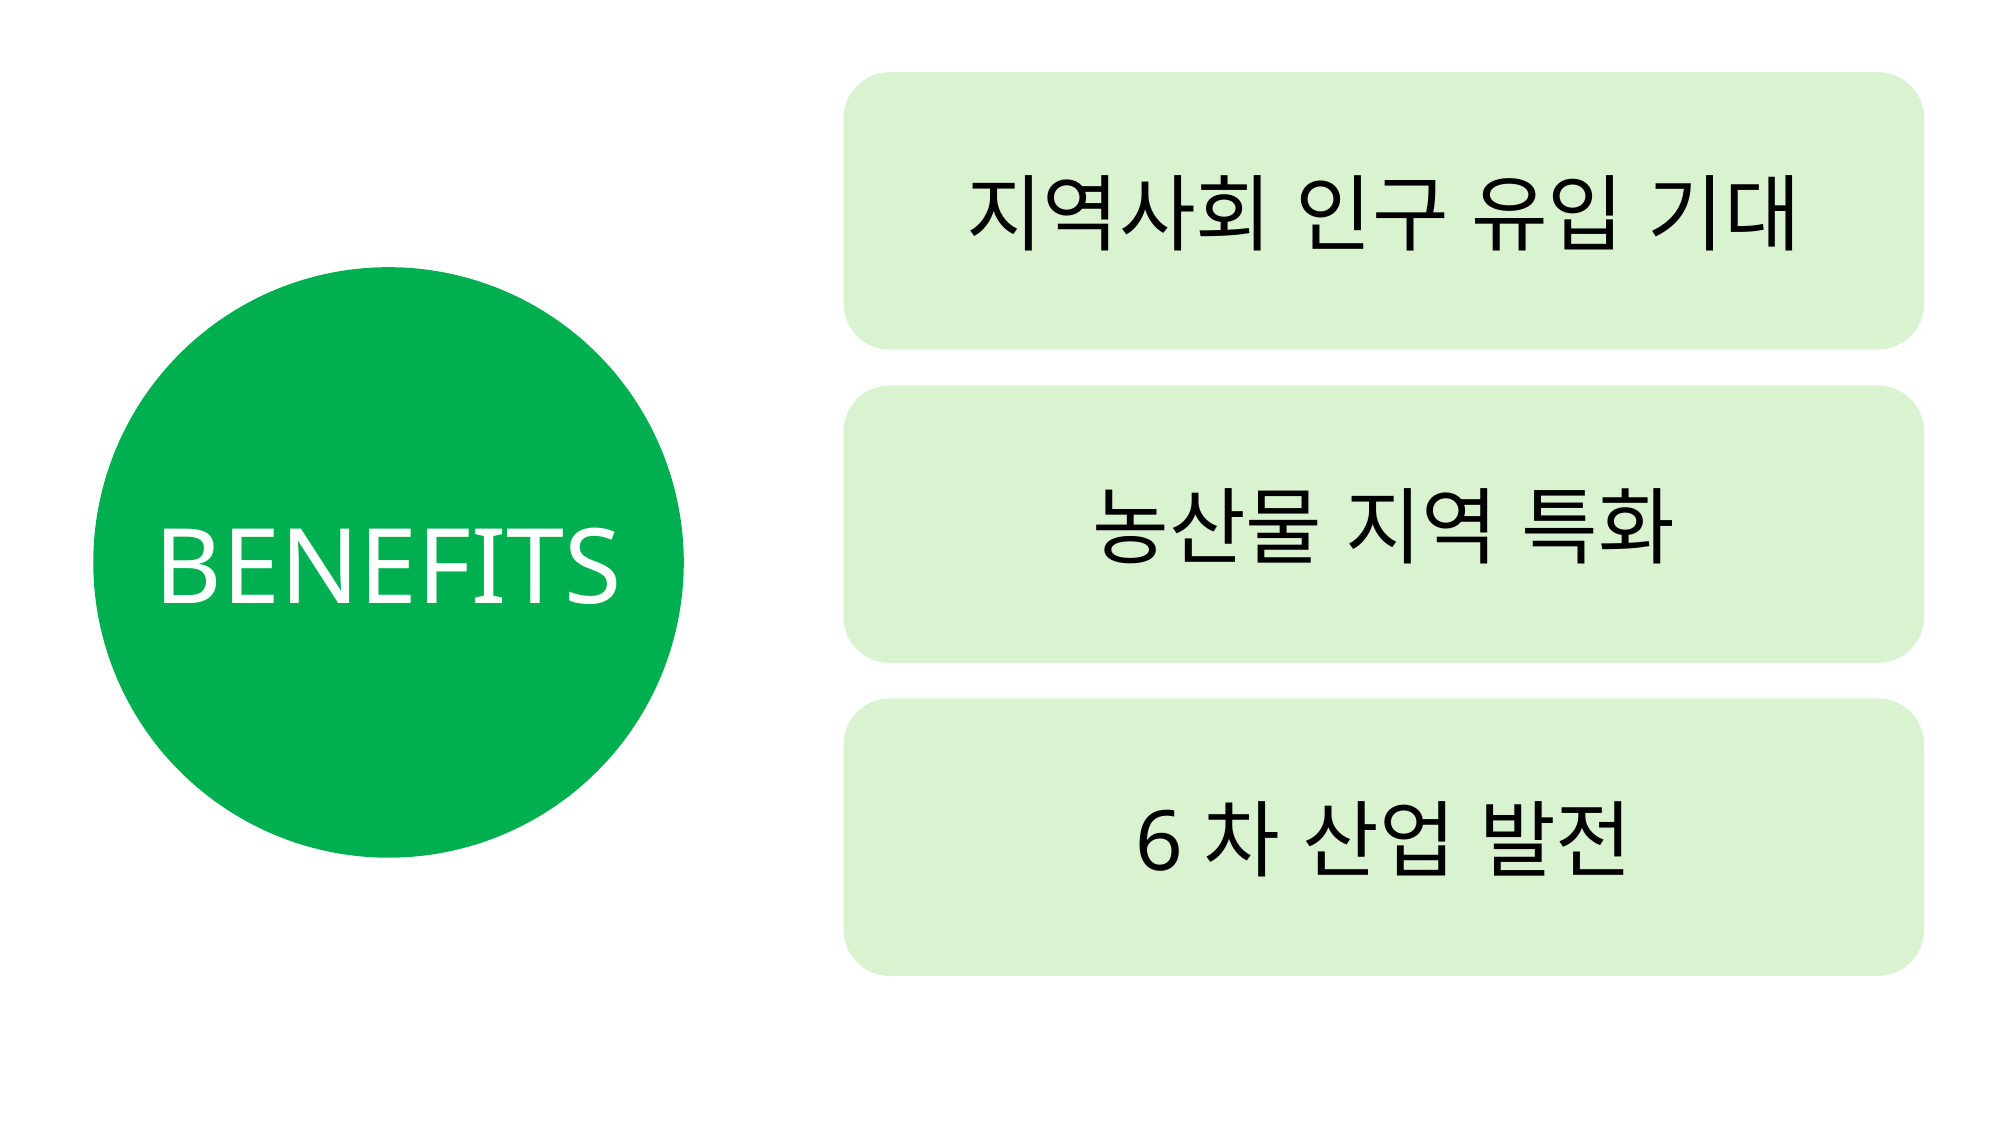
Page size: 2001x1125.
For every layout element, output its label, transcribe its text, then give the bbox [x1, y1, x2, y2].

text_box [91, 265, 686, 860]
text_box 농산물 지역 특화 [841, 383, 1926, 665]
text_box BENEFITS [140, 491, 637, 632]
text_box 6차 산업 발전 [841, 696, 1926, 978]
text_box 지역사회 인구 유입 기대 [841, 70, 1926, 352]
